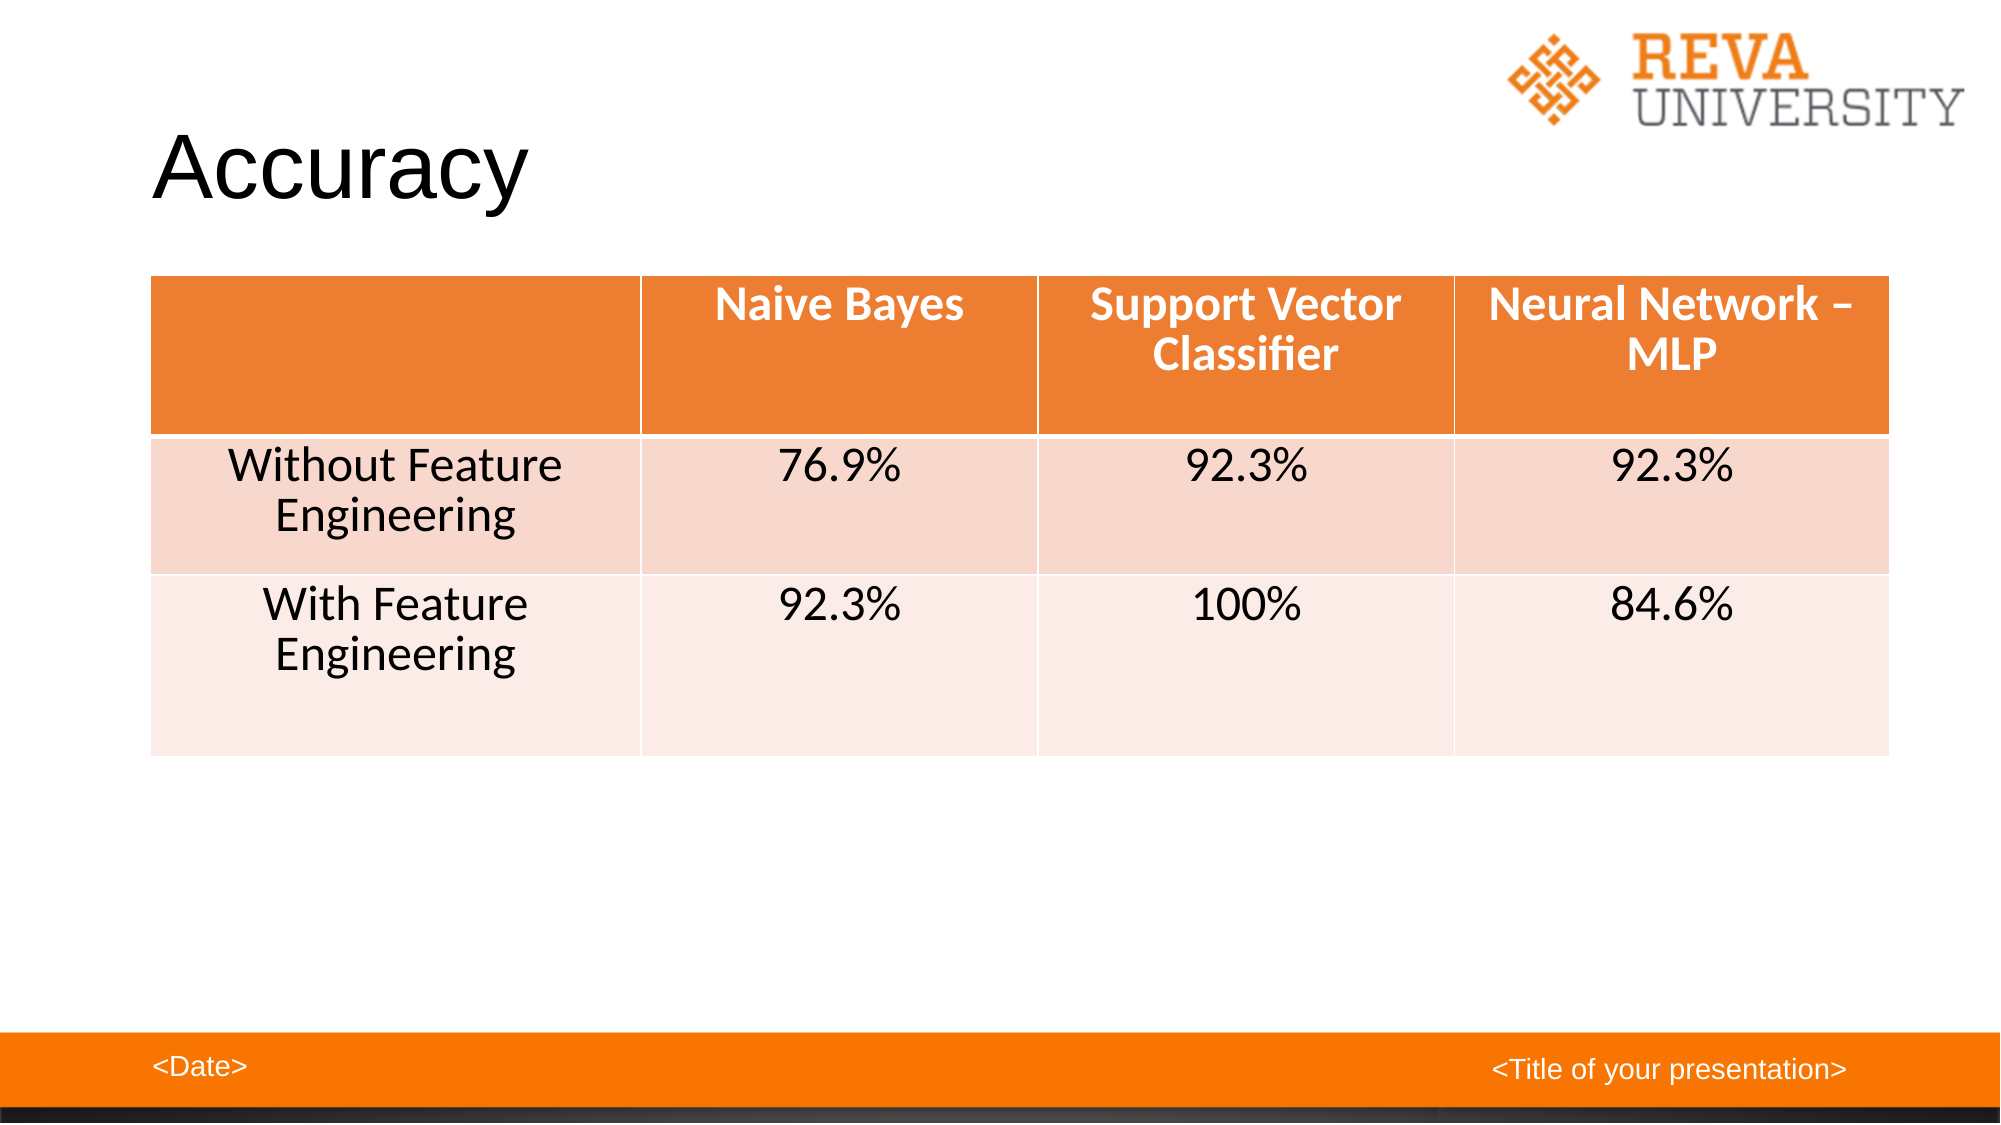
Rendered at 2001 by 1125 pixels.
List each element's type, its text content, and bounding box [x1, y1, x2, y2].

table_cell 92.3% [1039, 439, 1454, 574]
table_cell 76.9% [642, 439, 1037, 574]
table_cell 92.3% [642, 576, 1037, 756]
picture [0, 1020, 2000, 1123]
table_cell Without Feature Engineering [151, 439, 640, 574]
table_header Naive Bayes [642, 276, 1037, 434]
table_header Neural Network – MLP [1455, 276, 1889, 434]
table_cell With Feature Engineering [151, 576, 640, 756]
footer <Title of your presentation> [1187, 1042, 1863, 1103]
table_cell 100% [1039, 576, 1454, 756]
table_header Support Vector Classifier [1039, 276, 1454, 434]
table_header [151, 276, 640, 434]
slide_number <Date> [137, 1039, 588, 1100]
title Accuracy [137, 59, 1863, 278]
picture [1507, 15, 1988, 144]
table_cell 84.6% [1455, 576, 1889, 756]
table_cell 92.3% [1455, 439, 1889, 574]
